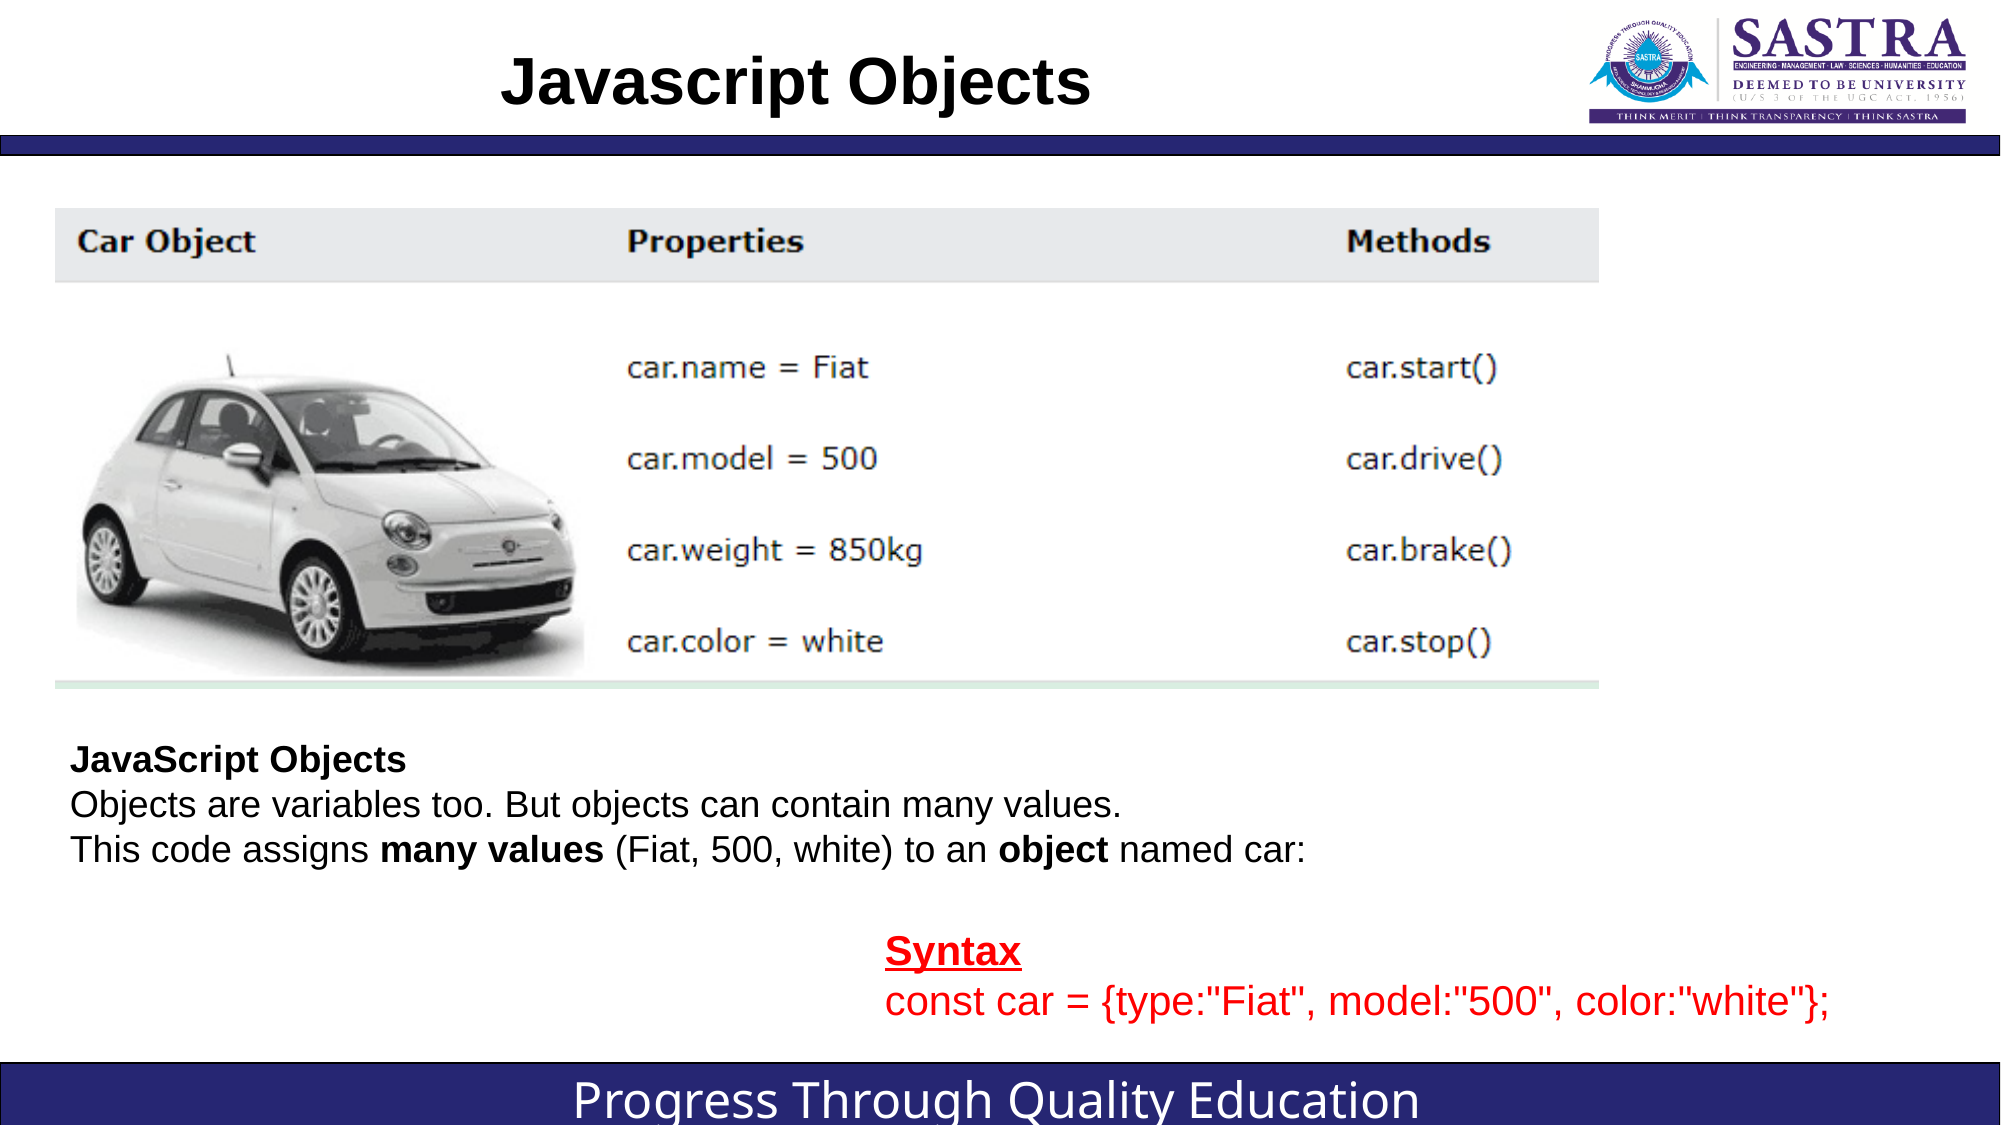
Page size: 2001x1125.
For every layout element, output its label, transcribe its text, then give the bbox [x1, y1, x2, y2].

text_box Syntax const car = {type:"Fiat", model:"500", color:"white"}; [870, 916, 1900, 1032]
text_box JavaScript Objects Objects are variables too. But objects can contain many values. This code assigns many values (Fiat, 500, white) to an object named car: [55, 727, 1473, 878]
picture [54, 207, 1599, 689]
title Javascript Objects [37, 29, 1556, 119]
picture [1566, 10, 1989, 130]
